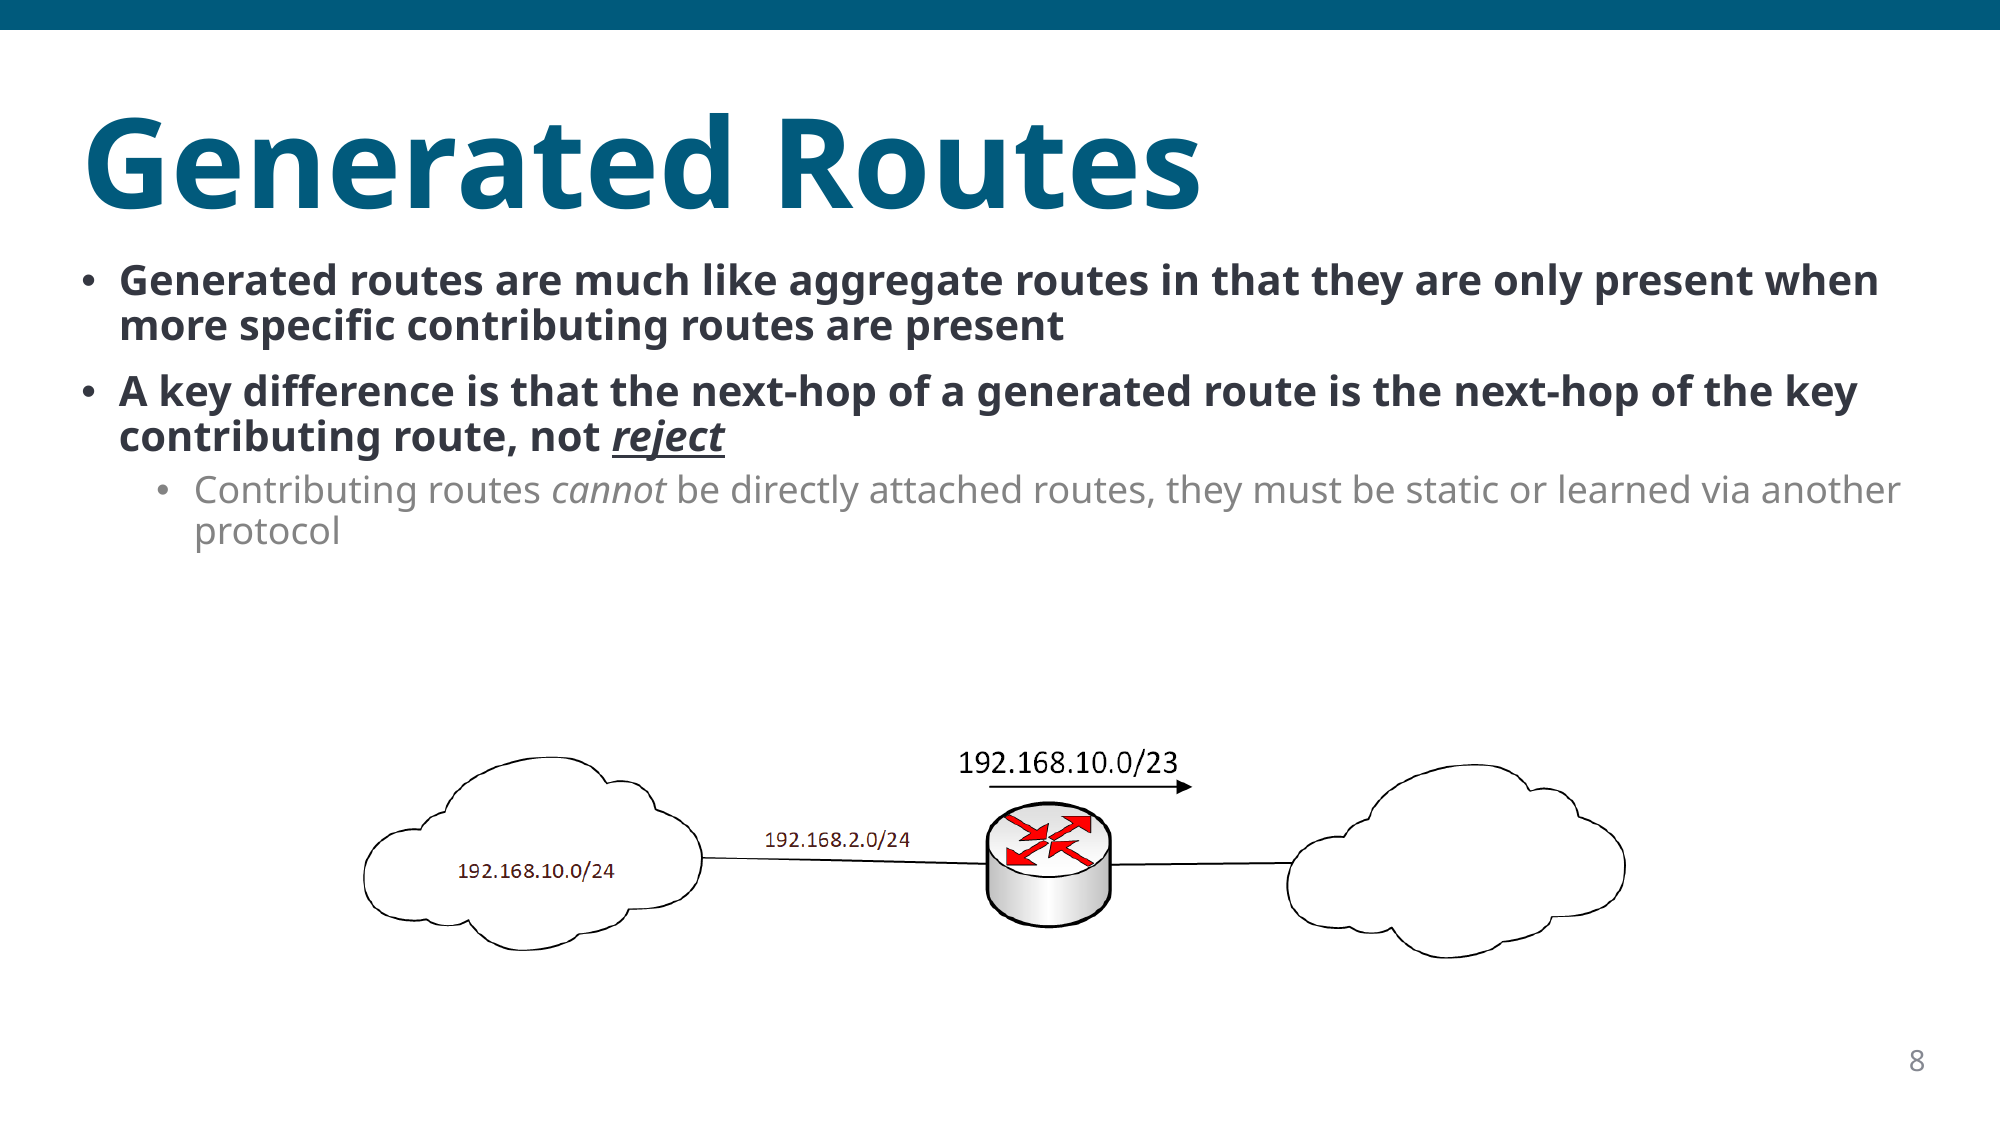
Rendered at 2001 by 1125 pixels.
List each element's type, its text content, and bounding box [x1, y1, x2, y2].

list Generated routes are much like aggregate routes in that they are only present when more specific contributing routes are present A key difference is that the next-hop of a generated route is the next-hop of the key contributing route, not reject Contributing routes cannot be directly attached routes, they must be static or learned via another protocol [66, 252, 1922, 636]
title Generated Routes [66, 59, 1977, 278]
picture [356, 732, 1632, 959]
